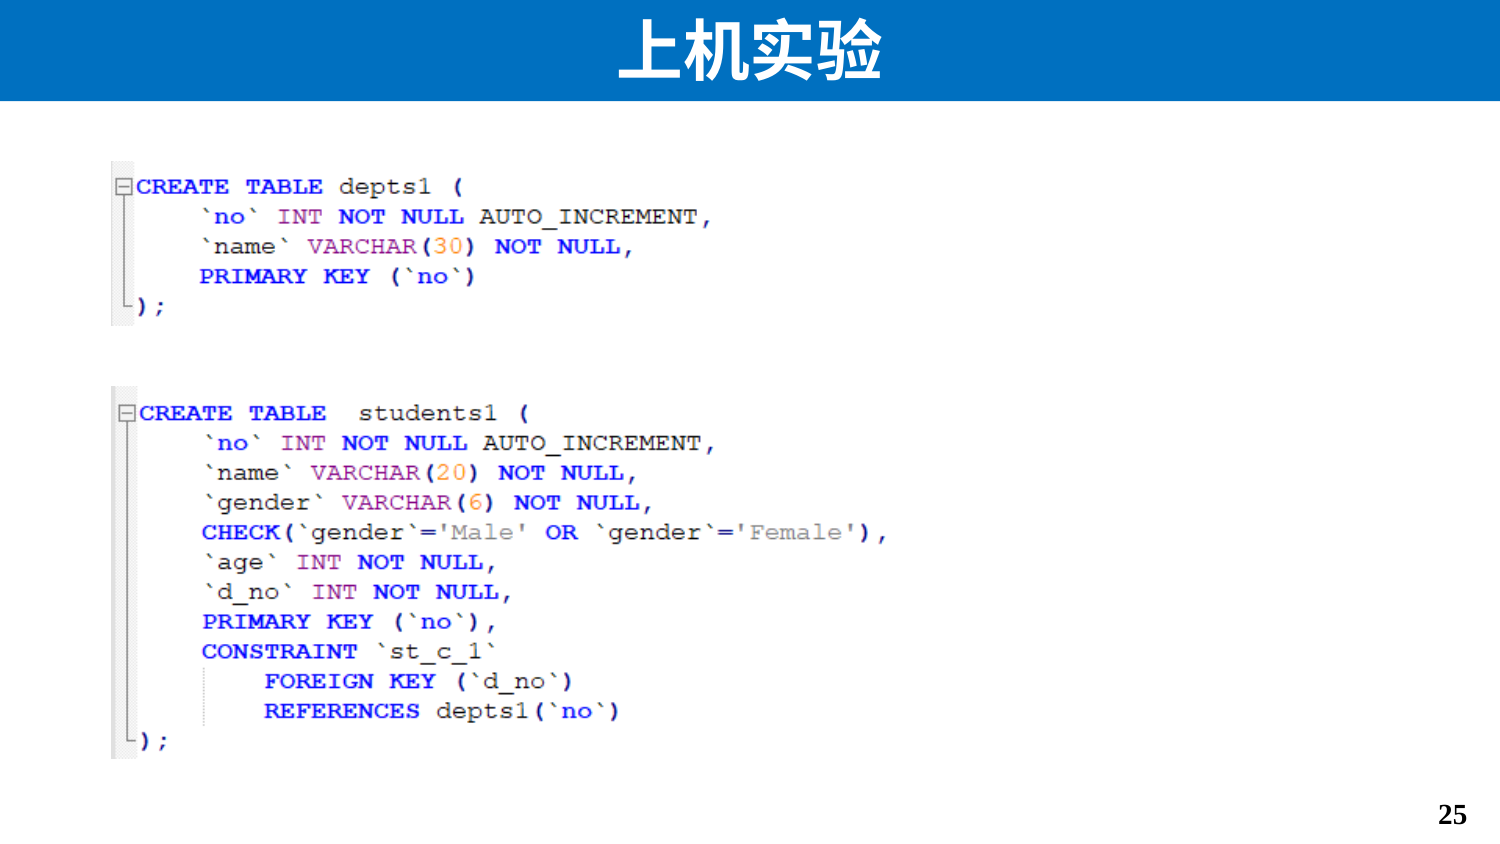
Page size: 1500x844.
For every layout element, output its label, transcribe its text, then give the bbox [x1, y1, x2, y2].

picture [110, 386, 893, 759]
title 上机实验 [0, 0, 1500, 102]
picture [110, 161, 748, 327]
